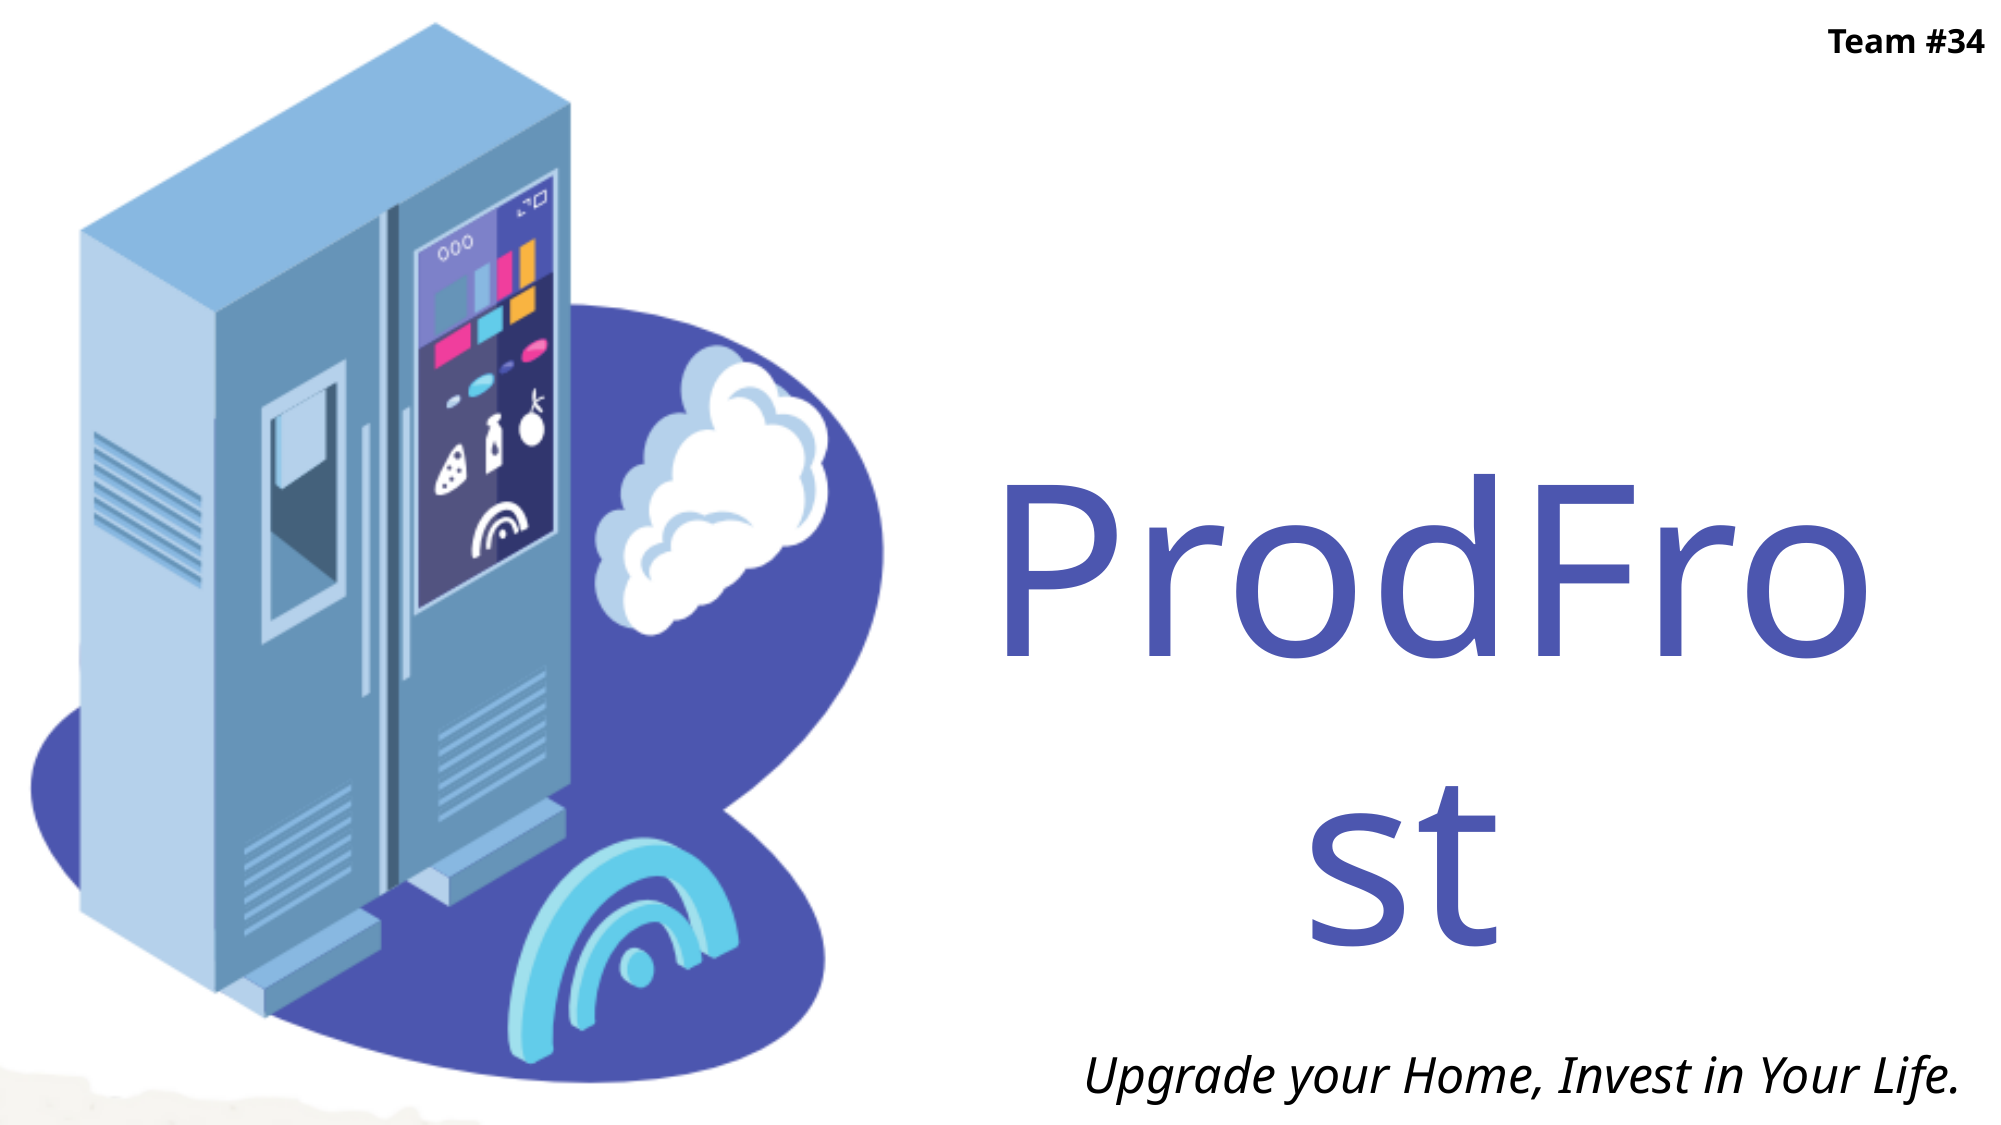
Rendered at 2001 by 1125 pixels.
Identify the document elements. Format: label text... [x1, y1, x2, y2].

text_box Team #34 [935, 13, 2000, 68]
text_box Upgrade your Home, Invest in Your Life. [926, 1035, 1991, 1111]
picture [0, 0, 900, 1125]
text_box ProdFrost [926, 409, 1938, 1000]
